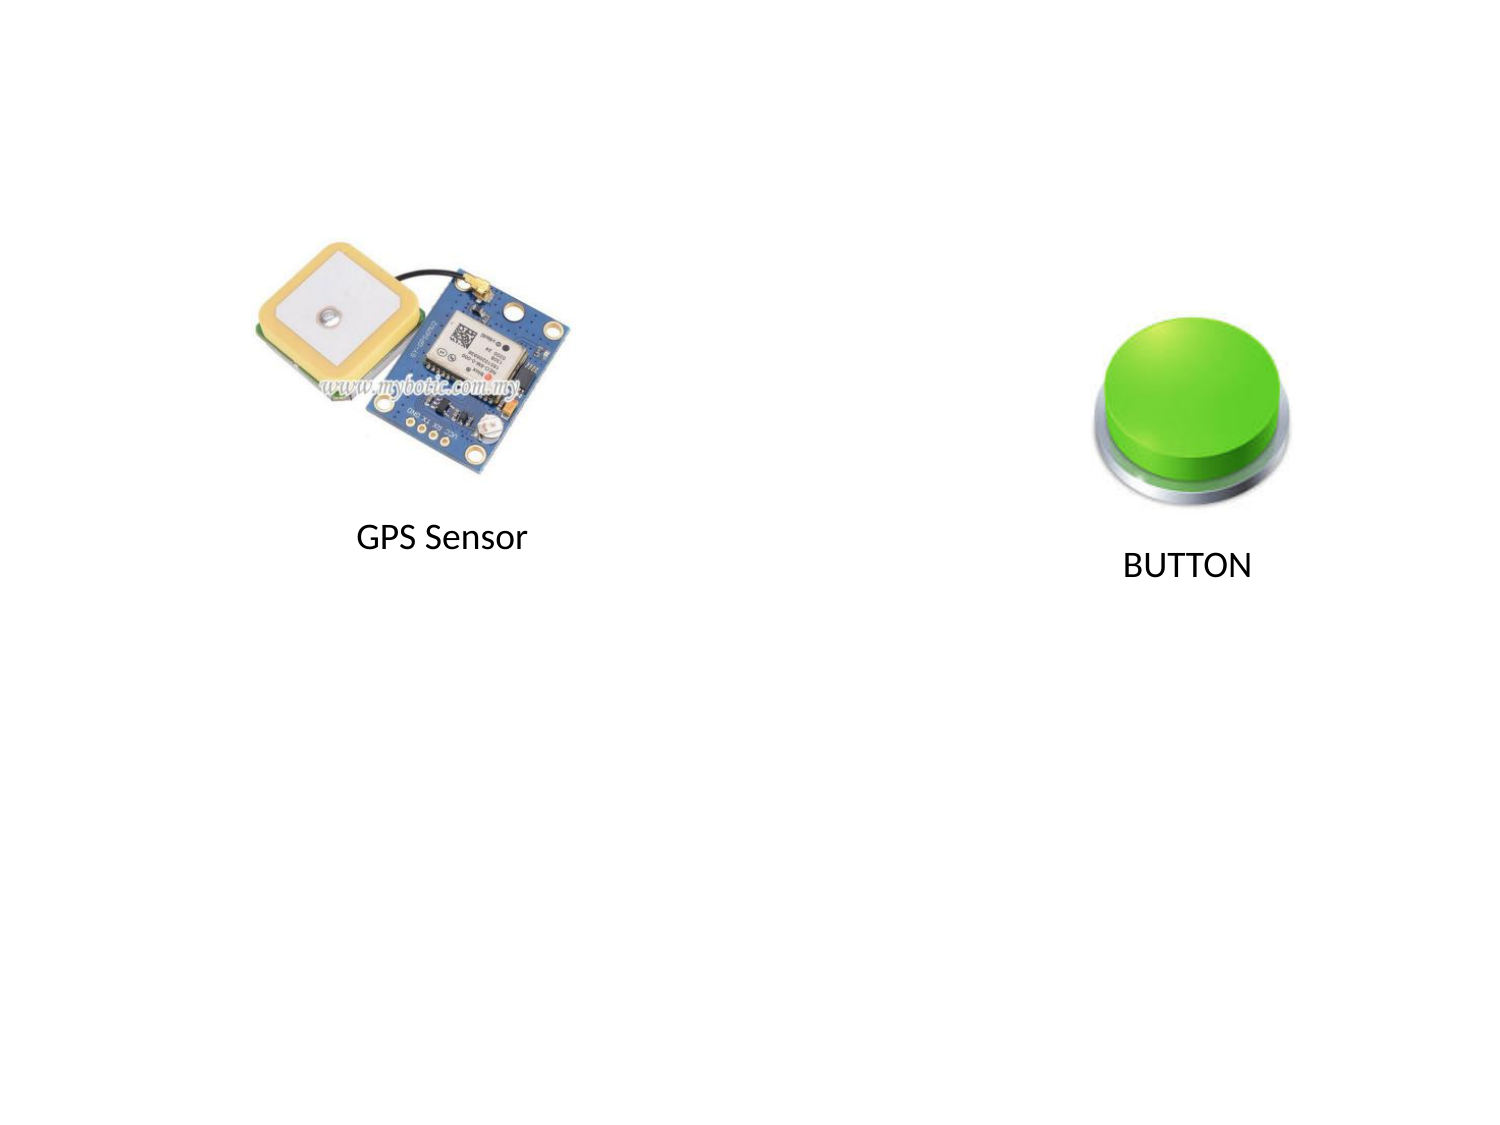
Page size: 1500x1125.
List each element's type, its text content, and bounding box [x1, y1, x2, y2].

picture [1090, 310, 1294, 515]
text_box BUTTON [1081, 532, 1294, 592]
text_box GPS Sensor [309, 521, 575, 565]
picture [251, 189, 576, 514]
